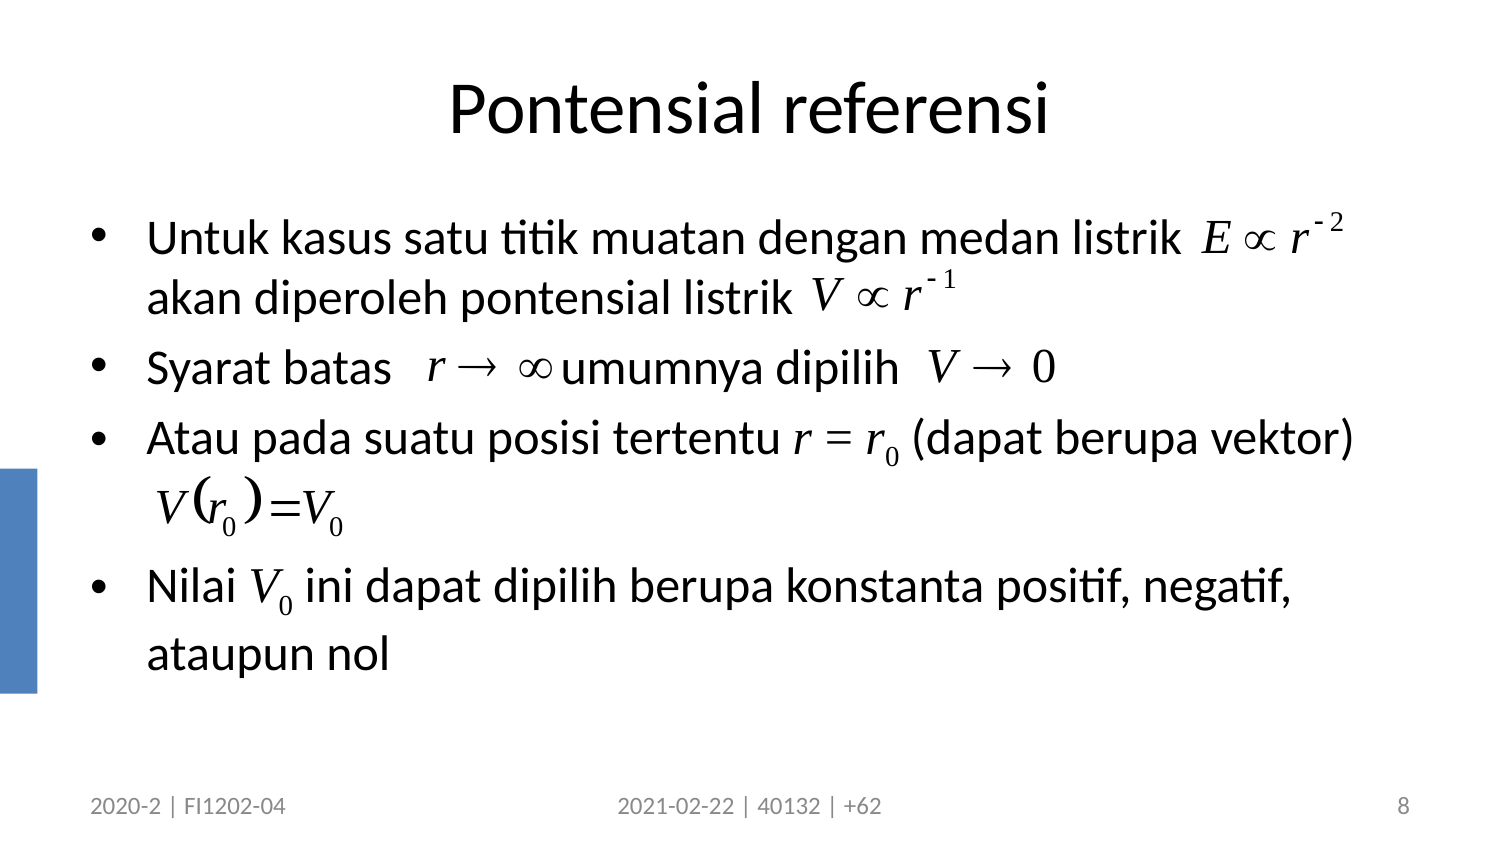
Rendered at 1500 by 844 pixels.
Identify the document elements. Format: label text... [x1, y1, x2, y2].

title Pontensial referensi [74, 33, 1426, 175]
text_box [806, 257, 963, 323]
list Untuk kasus satu titik muatan dengan medan listrik akan diperoleh pontensial listrik Syarat batas umumnya dipilih Atau pada suatu posisi tertentu r = r0 (dapat berupa vektor) Nilai V0 ini dapat dipilih berupa konstanta positif, negatif, ataupun nol [74, 196, 1426, 754]
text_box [1192, 200, 1353, 262]
slide_number 2020-2 | FI1202-04 [75, 782, 463, 827]
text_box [151, 474, 353, 549]
slide_number 8 [1074, 782, 1425, 827]
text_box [922, 337, 1063, 396]
footer 2021-02-22 | 40132 | +62 [512, 782, 988, 827]
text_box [419, 348, 563, 394]
